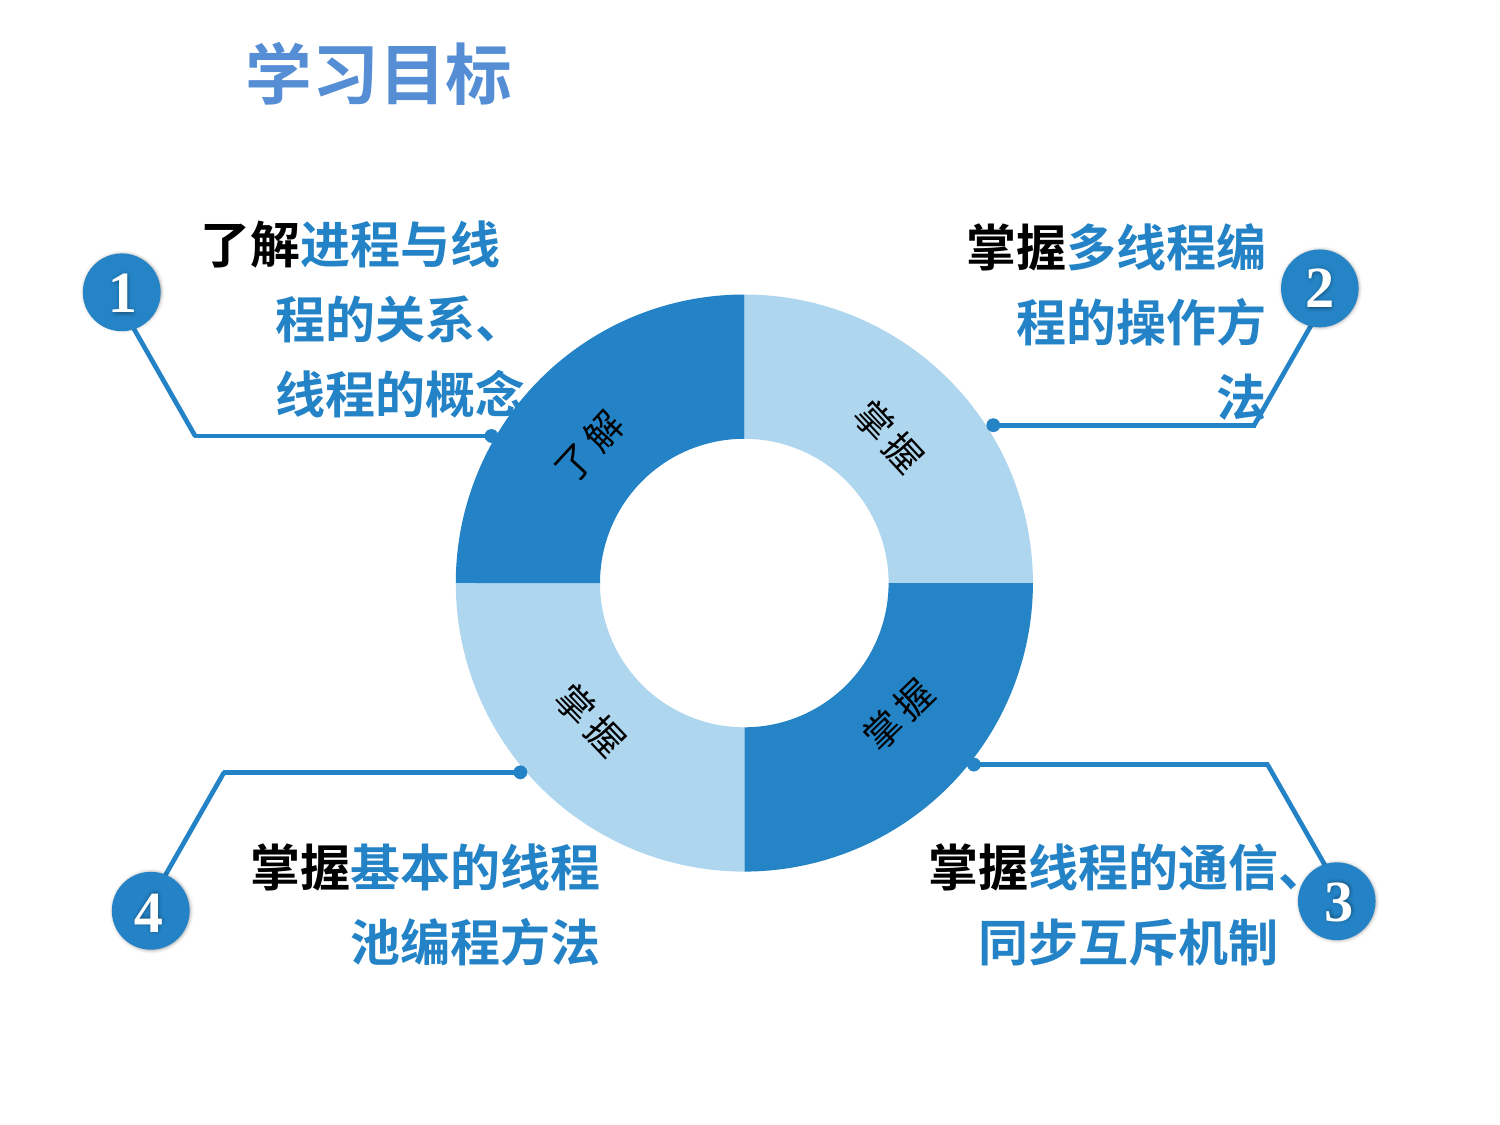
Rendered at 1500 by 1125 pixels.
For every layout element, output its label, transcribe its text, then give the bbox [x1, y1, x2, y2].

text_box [111, 771, 616, 976]
chart [0, 294, 1081, 916]
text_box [914, 196, 1359, 433]
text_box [82, 192, 565, 437]
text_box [875, 764, 1376, 977]
text_box 学习目标 [230, 27, 1043, 120]
